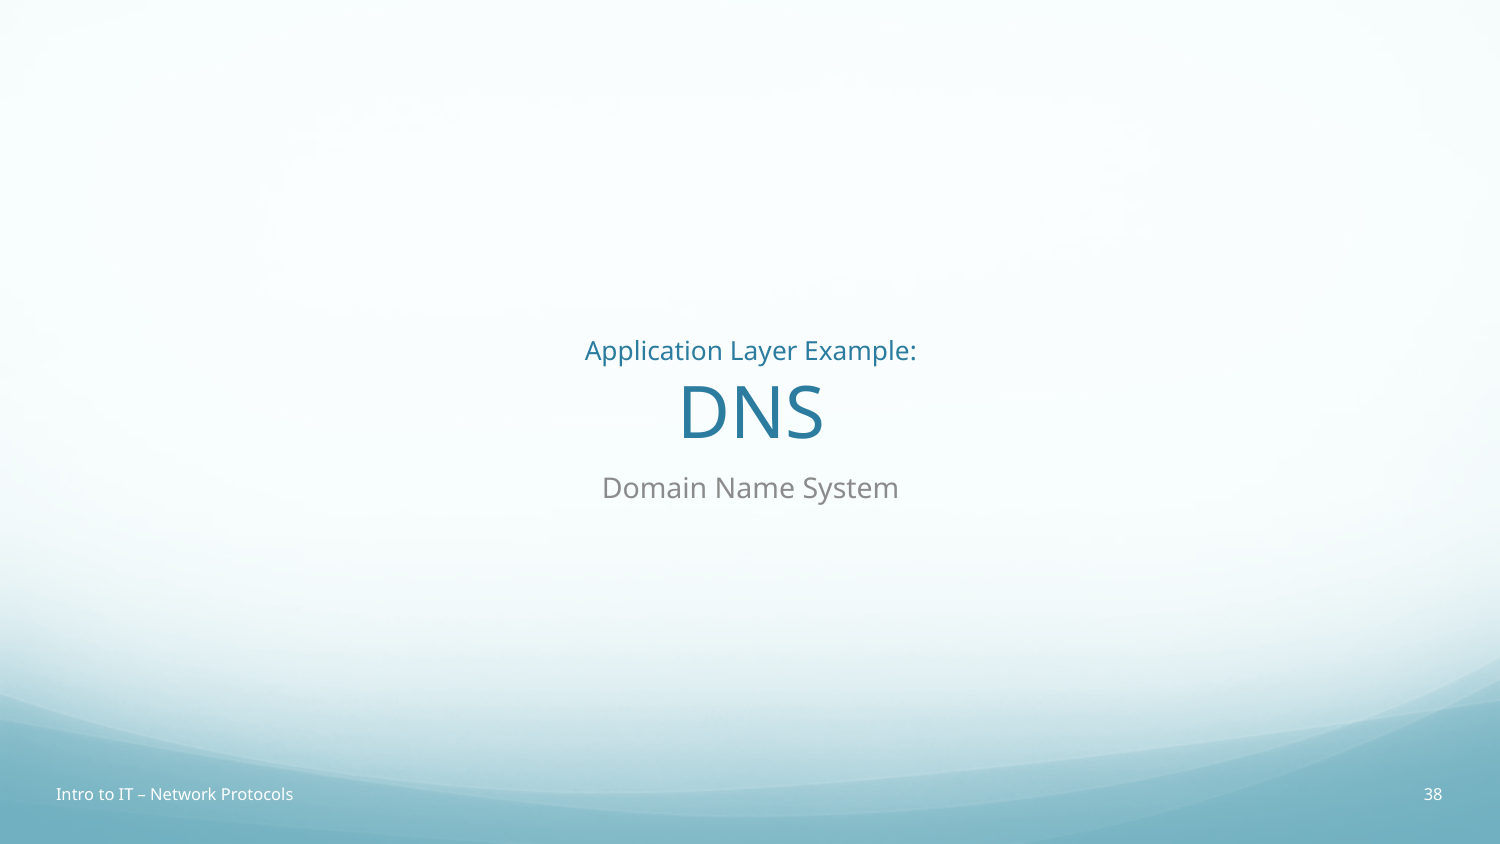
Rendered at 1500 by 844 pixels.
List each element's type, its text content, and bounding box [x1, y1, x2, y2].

list Domain Name System [89, 459, 1412, 645]
title Application Layer Example: DNS [89, 295, 1412, 459]
